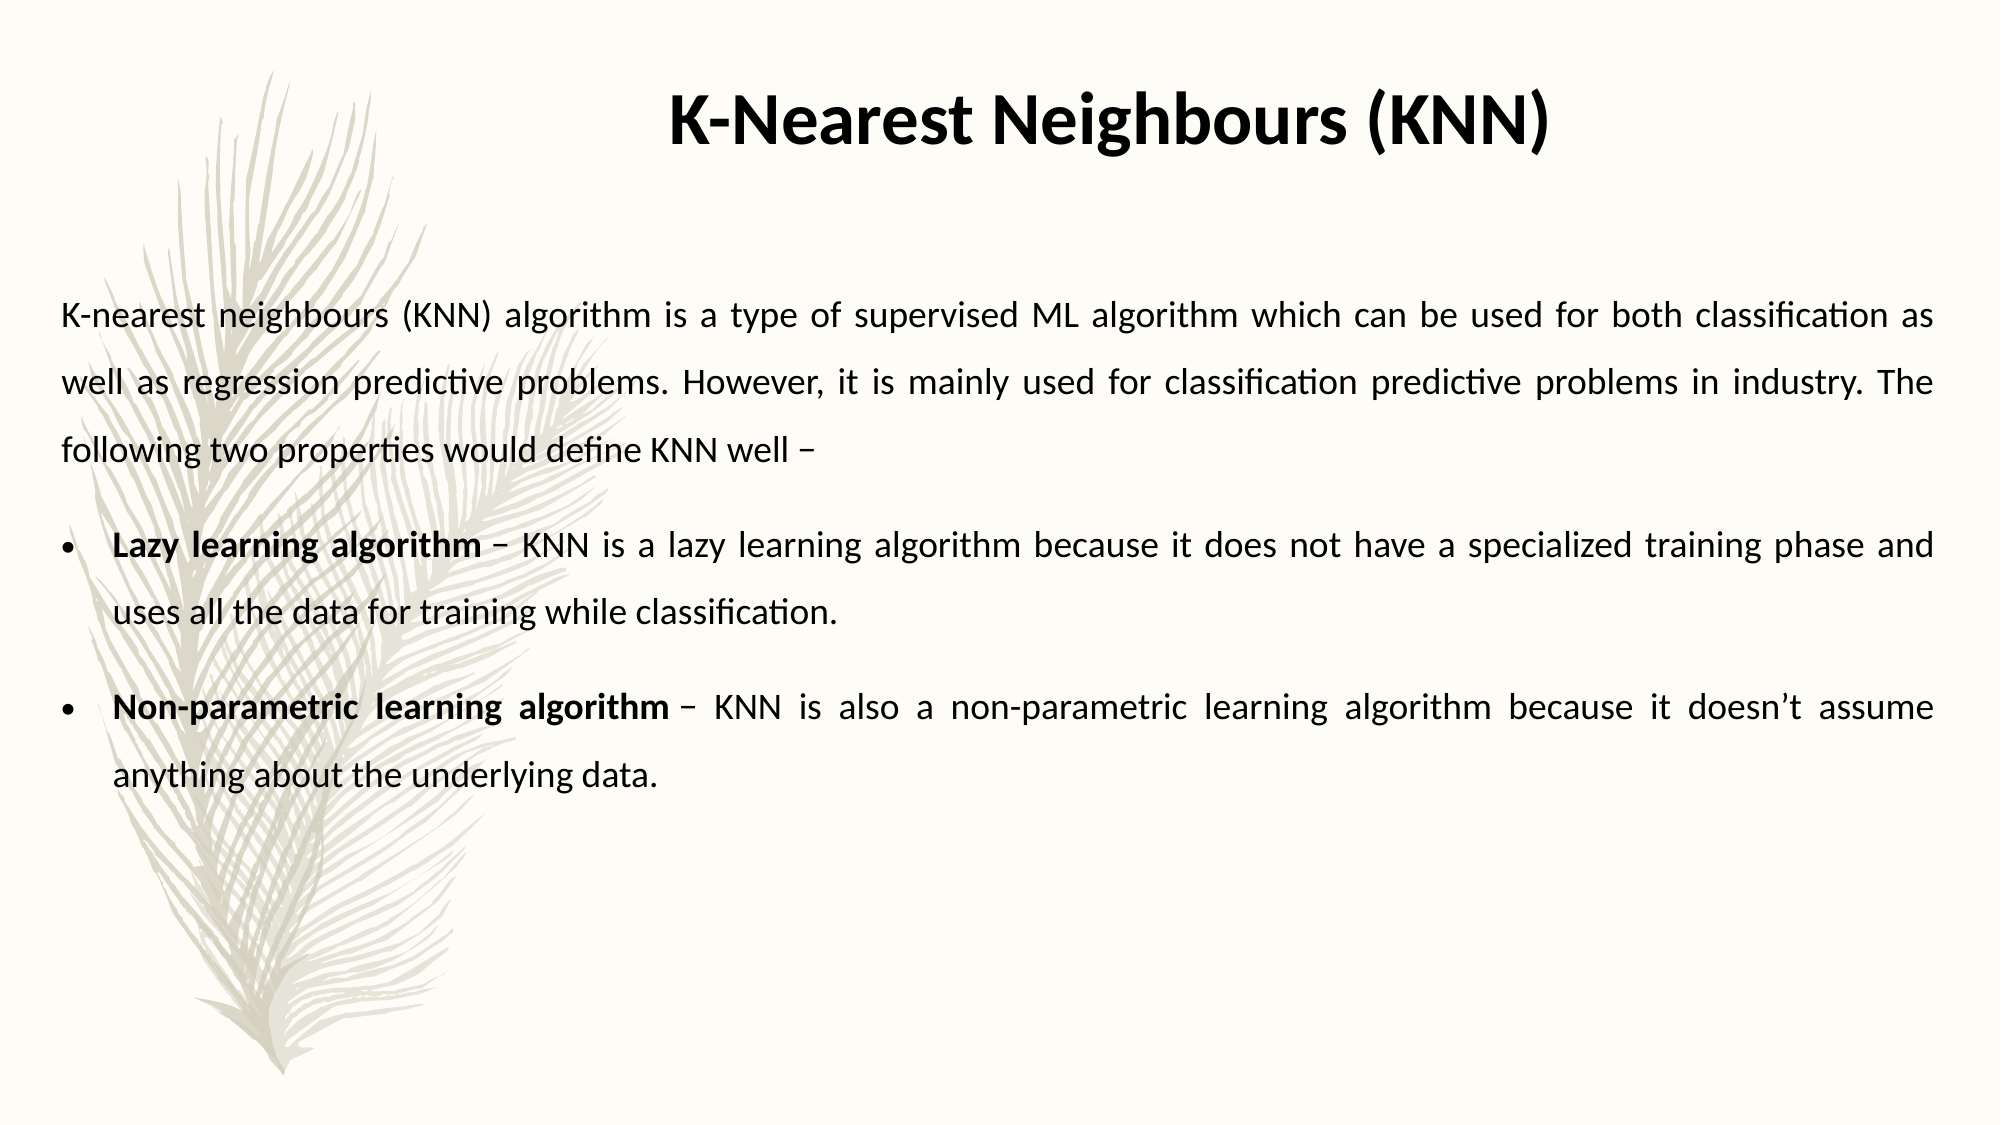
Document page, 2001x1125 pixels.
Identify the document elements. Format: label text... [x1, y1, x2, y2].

text_box K-nearest neighbours (KNN) algorithm is a type of supervised ML algorithm which can be used for both classification as well as regression predictive problems. However, it is mainly used for classification predictive problems in industry. The following two properties would define KNN well − Lazy learning algorithm − KNN is a lazy learning algorithm because it does not have a specialized training phase and uses all the data for training while classification. Non-parametric learning algorithm − KNN is also a non-parametric learning algorithm because it doesn’t assume anything about the underlying data. [41, 259, 1957, 800]
text_box K-Nearest Neighbours (KNN) [654, 62, 1580, 169]
